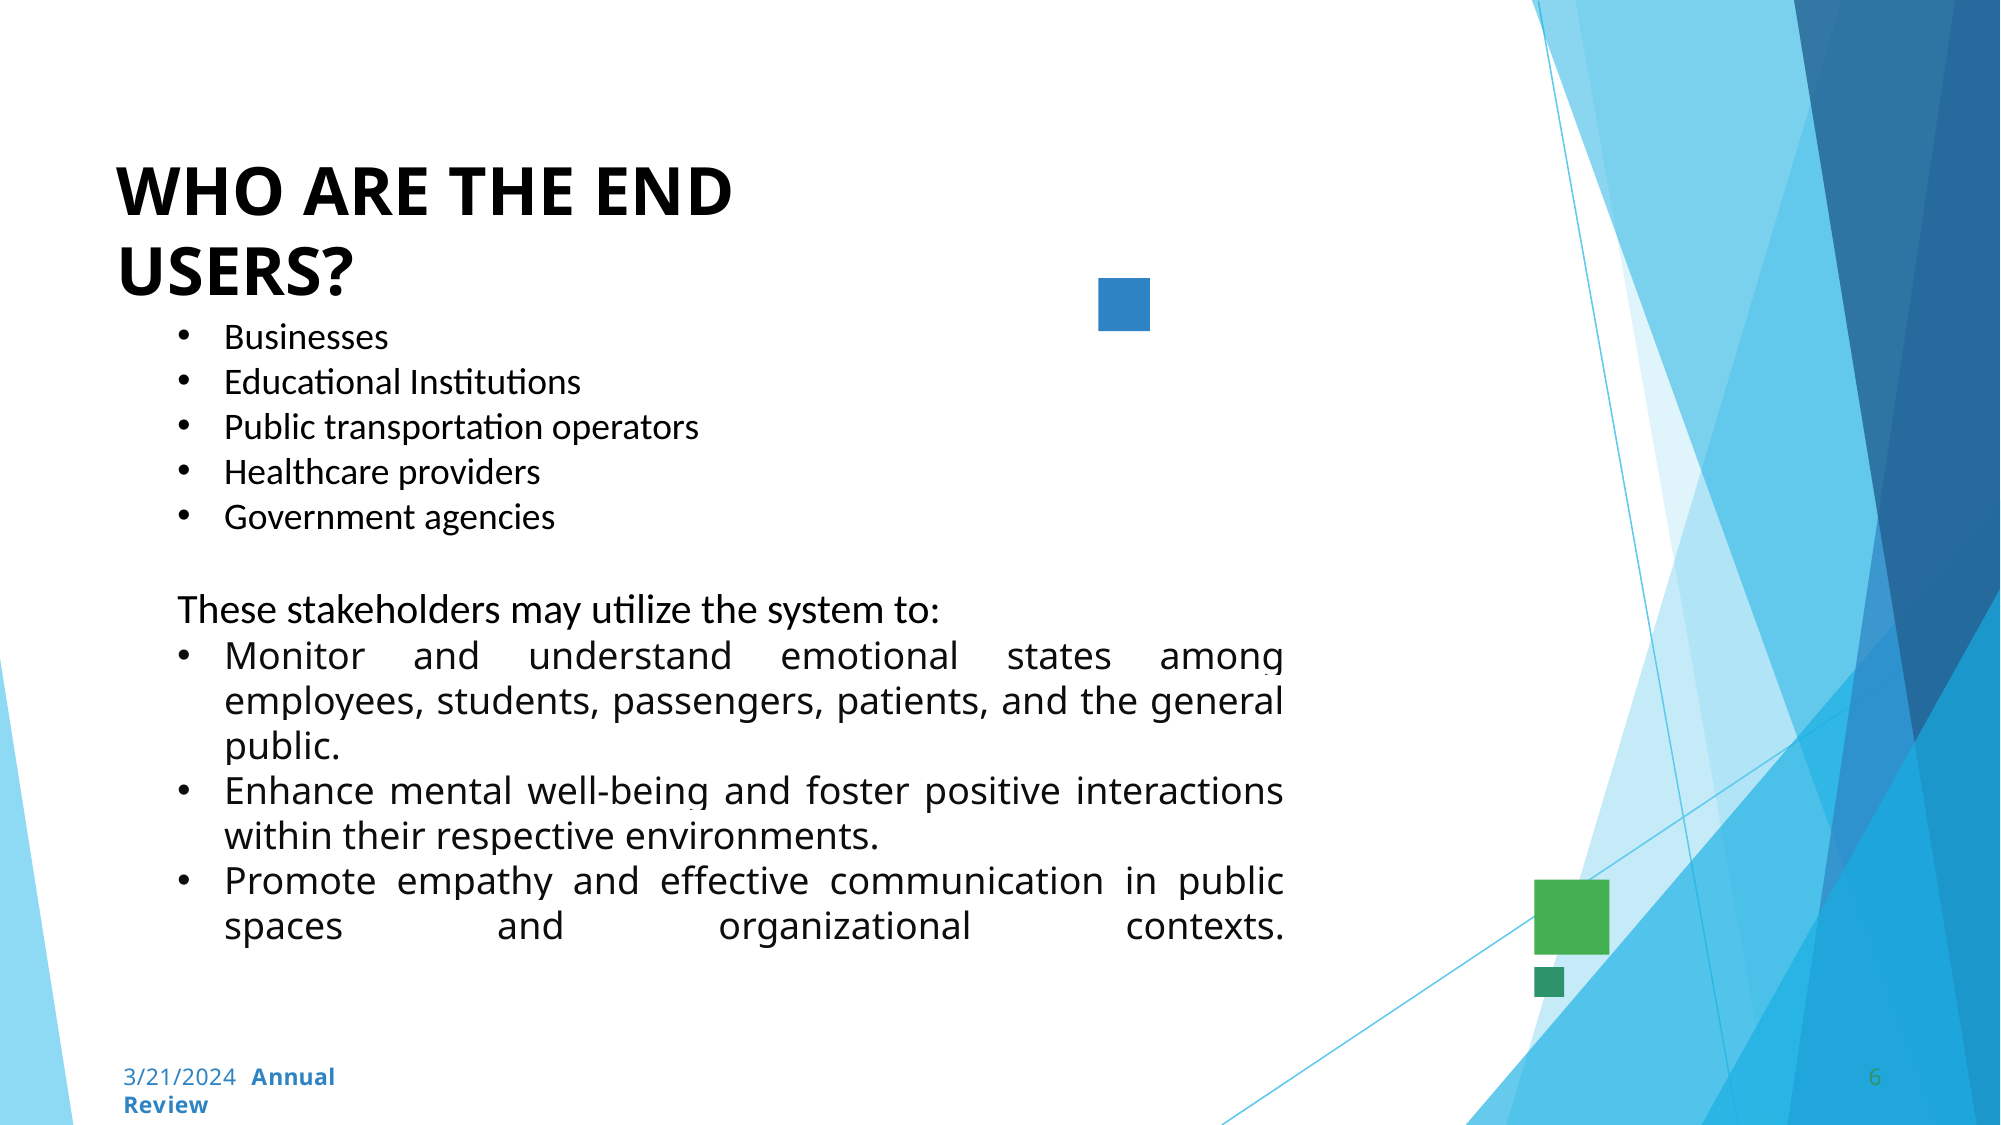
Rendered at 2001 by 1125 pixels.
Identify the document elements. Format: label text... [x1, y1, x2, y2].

picture [118, 1012, 477, 1093]
text_box 3/21/2024 Annual Review [121, 1101, 417, 1118]
text_box [1534, 967, 1565, 997]
text_box [1534, 879, 1610, 955]
text_box Businesses Educational Institutions Public transportation operators Healthcare providers Government agencies These stakeholders may utilize the system to: Monitor and understand emotional states among employees, students, passengers, patients, and the general public. Enhance mental well-being and foster positive interactions within their respective environments. Promote empathy and effective communication in public spaces and organizational contexts. [162, 304, 1300, 1000]
text_box [1098, 278, 1150, 304]
title WHO ARE THE END USERS? [114, 146, 938, 337]
slide_number 6 [1862, 1061, 1888, 1125]
